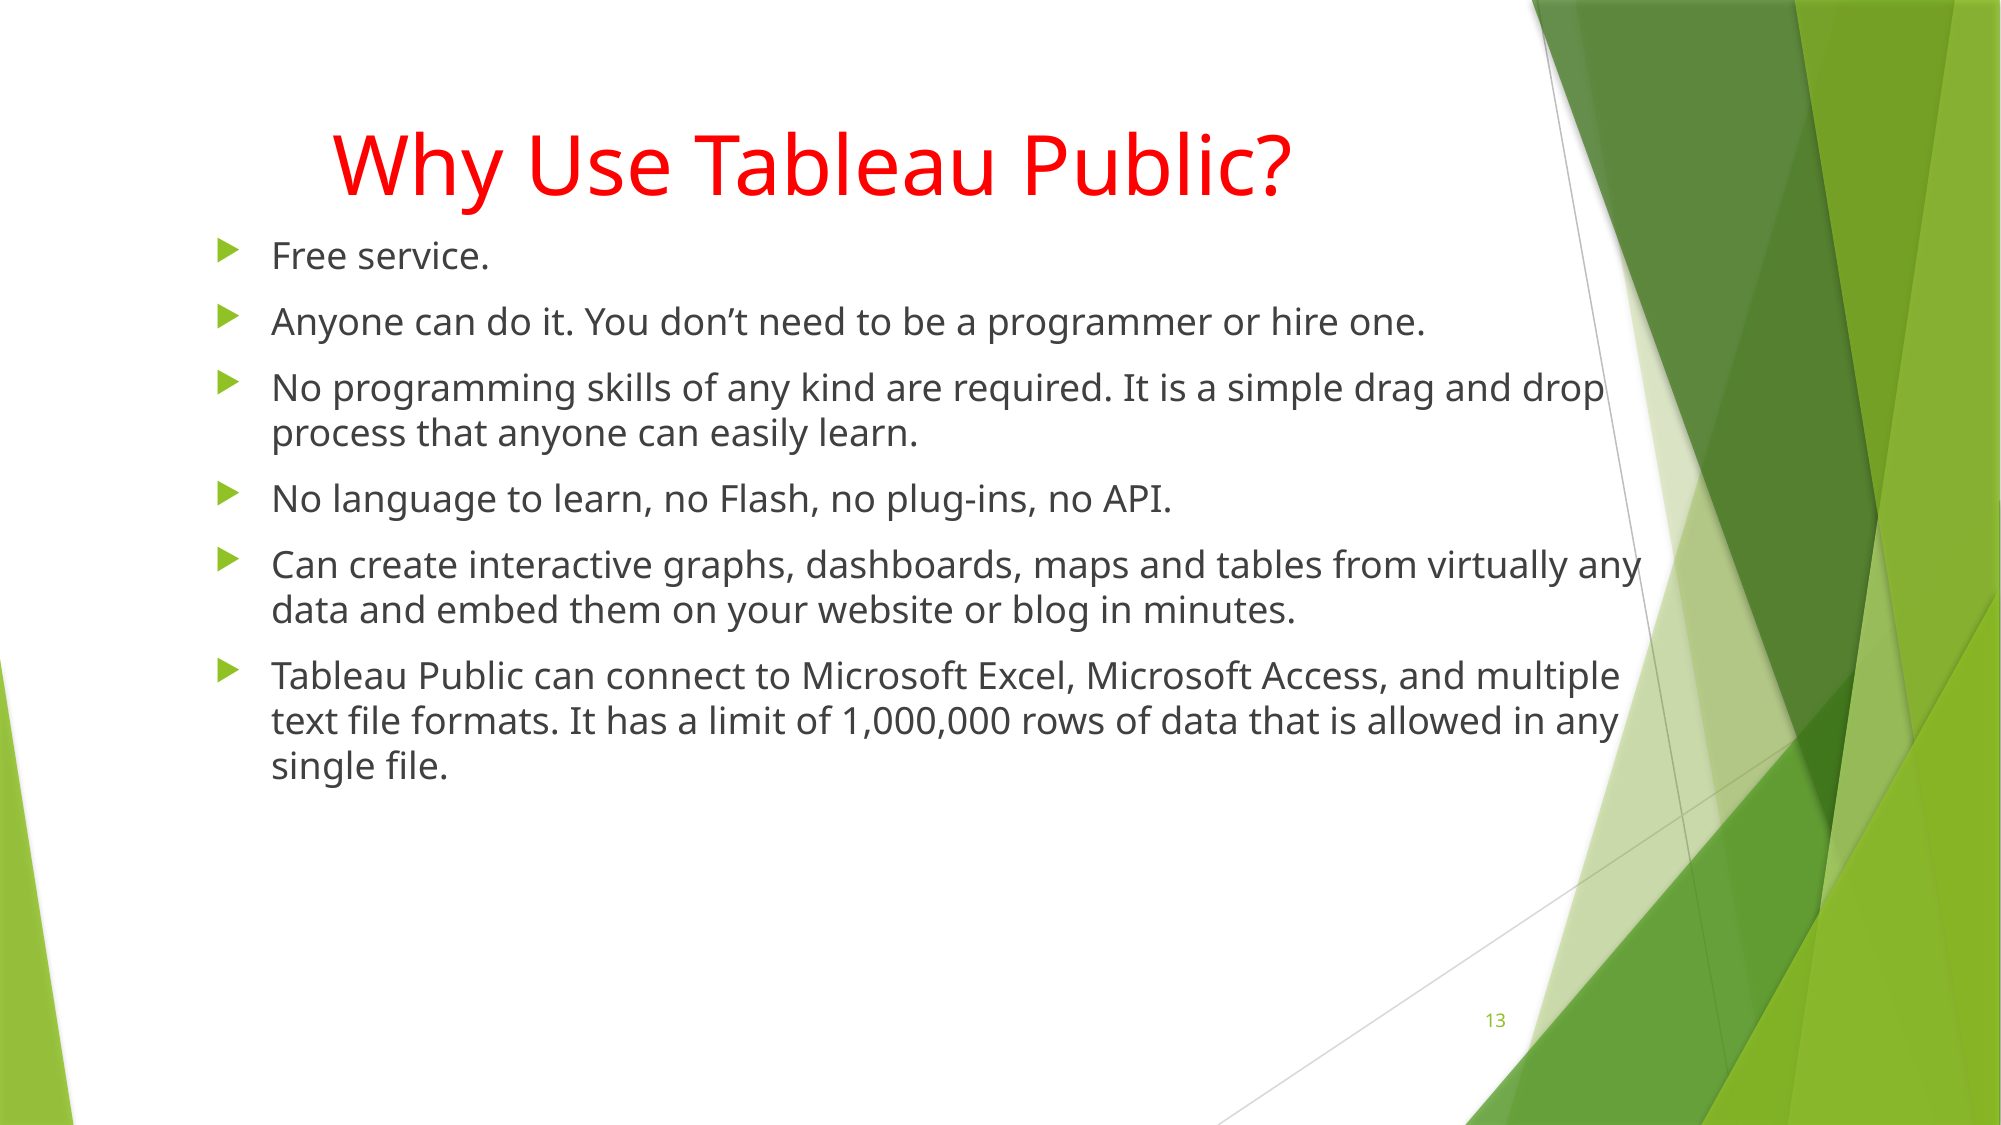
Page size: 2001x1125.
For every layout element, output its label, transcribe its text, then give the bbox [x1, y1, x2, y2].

slide_number 13 [1409, 991, 1522, 1051]
text_box Free service. Anyone can do it. You don’t need to be a programmer or hire one. No programming skills of any kind are required. It is a simple drag and drop process that anyone can easily learn. No language to learn, no Flash, no plug-ins, no API. Can create interactive graphs, dashboards, maps and tables from virtually any data and embed them on your website or blog in minutes. Tableau Public can connect to Microsoft Excel, Microsoft Access, and multiple text file formats. It has a limit of 1,000,000 rows of data that is allowed in any single file. [200, 224, 1663, 1013]
title Why Use Tableau Public? [317, 104, 1780, 315]
